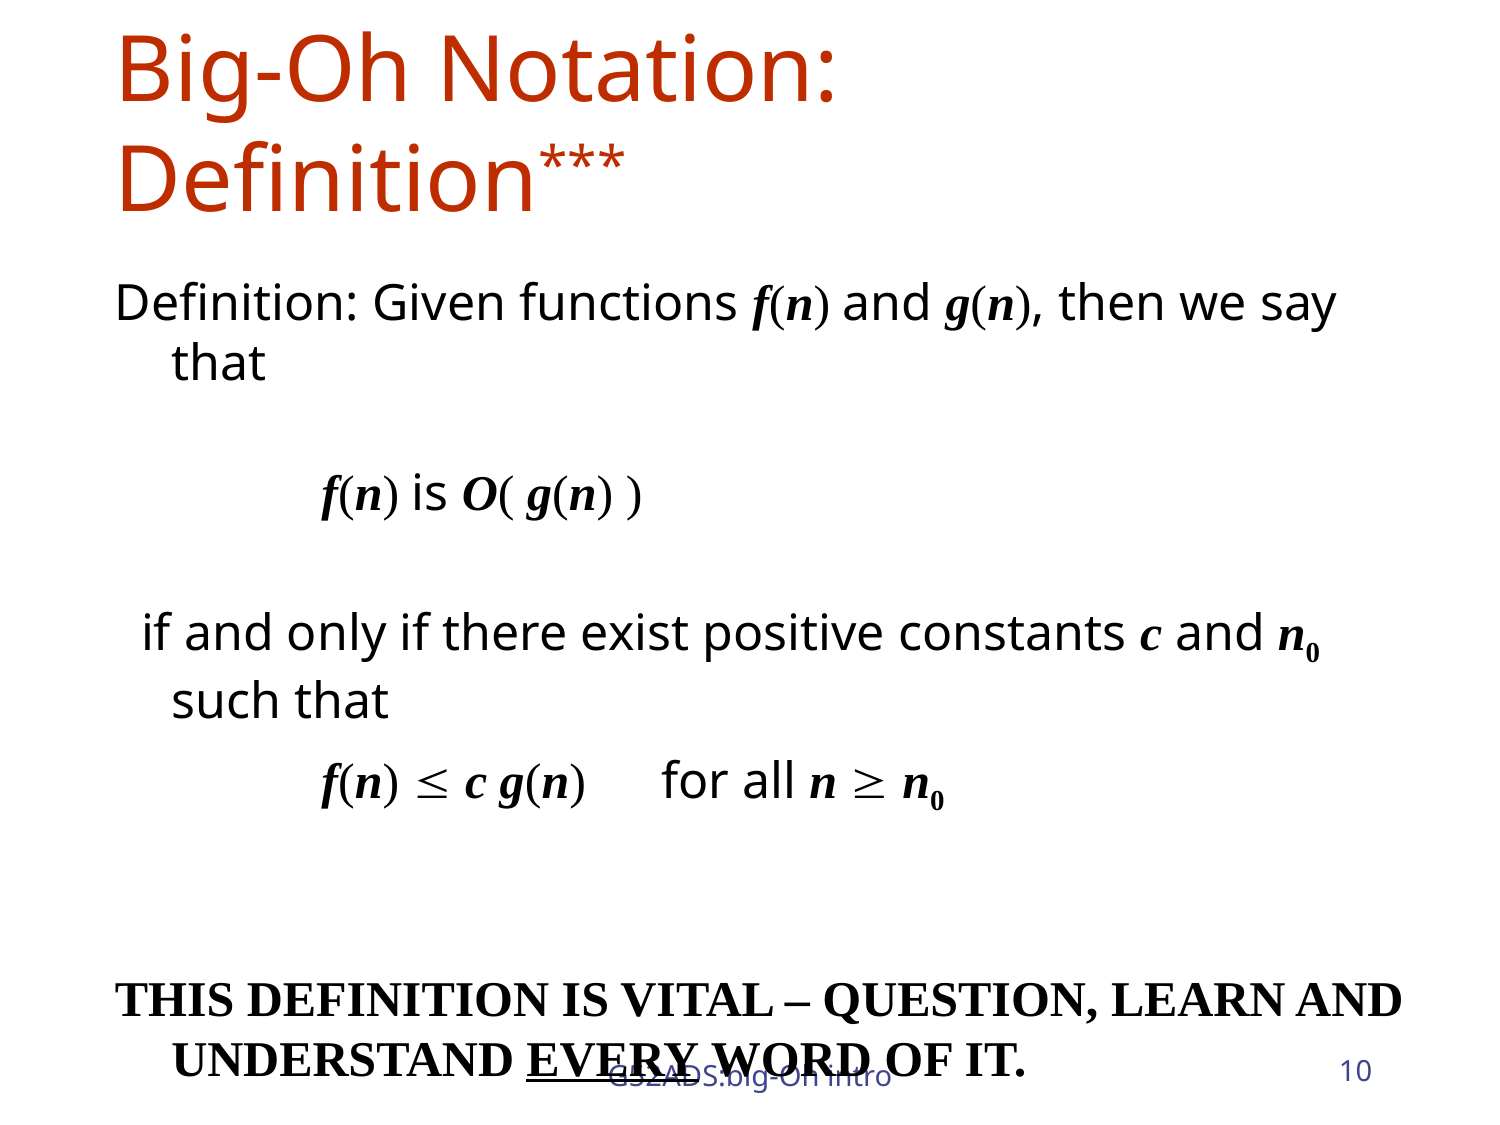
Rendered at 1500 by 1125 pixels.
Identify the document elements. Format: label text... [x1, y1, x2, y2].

footer G52ADS:big-Oh intro [512, 1038, 988, 1101]
list Definition: Given functions f(n) and g(n), then we say that f(n) is O( g(n) ) if and only if there exist positive constants c and n0 such that f(n)  c g(n) for all n  n0 THIS DEFINITION IS VITAL – QUESTION, LEARN AND UNDERSTAND EVERY WORD OF IT. [99, 262, 1438, 1038]
slide_number 10 [1074, 1038, 1388, 1101]
title Big-Oh Notation: Definition*** [99, 49, 1376, 238]
